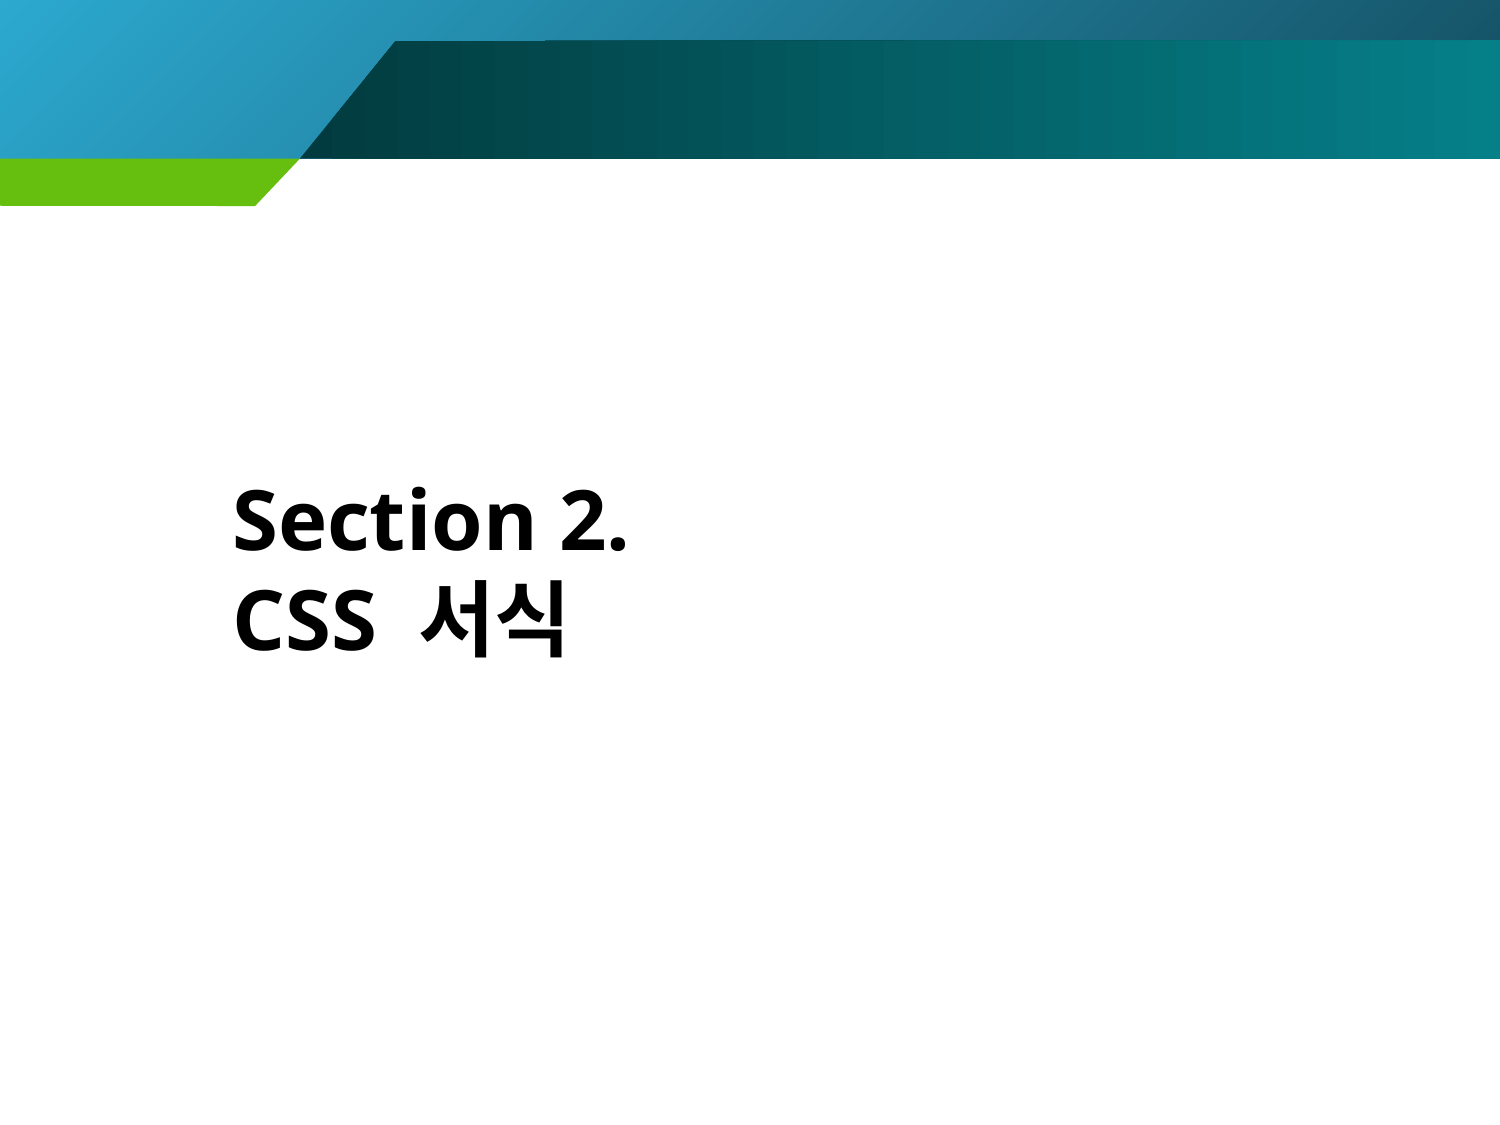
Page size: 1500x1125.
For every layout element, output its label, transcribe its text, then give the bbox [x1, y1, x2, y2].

title Section 2. CSS 서식 [216, 472, 1337, 762]
